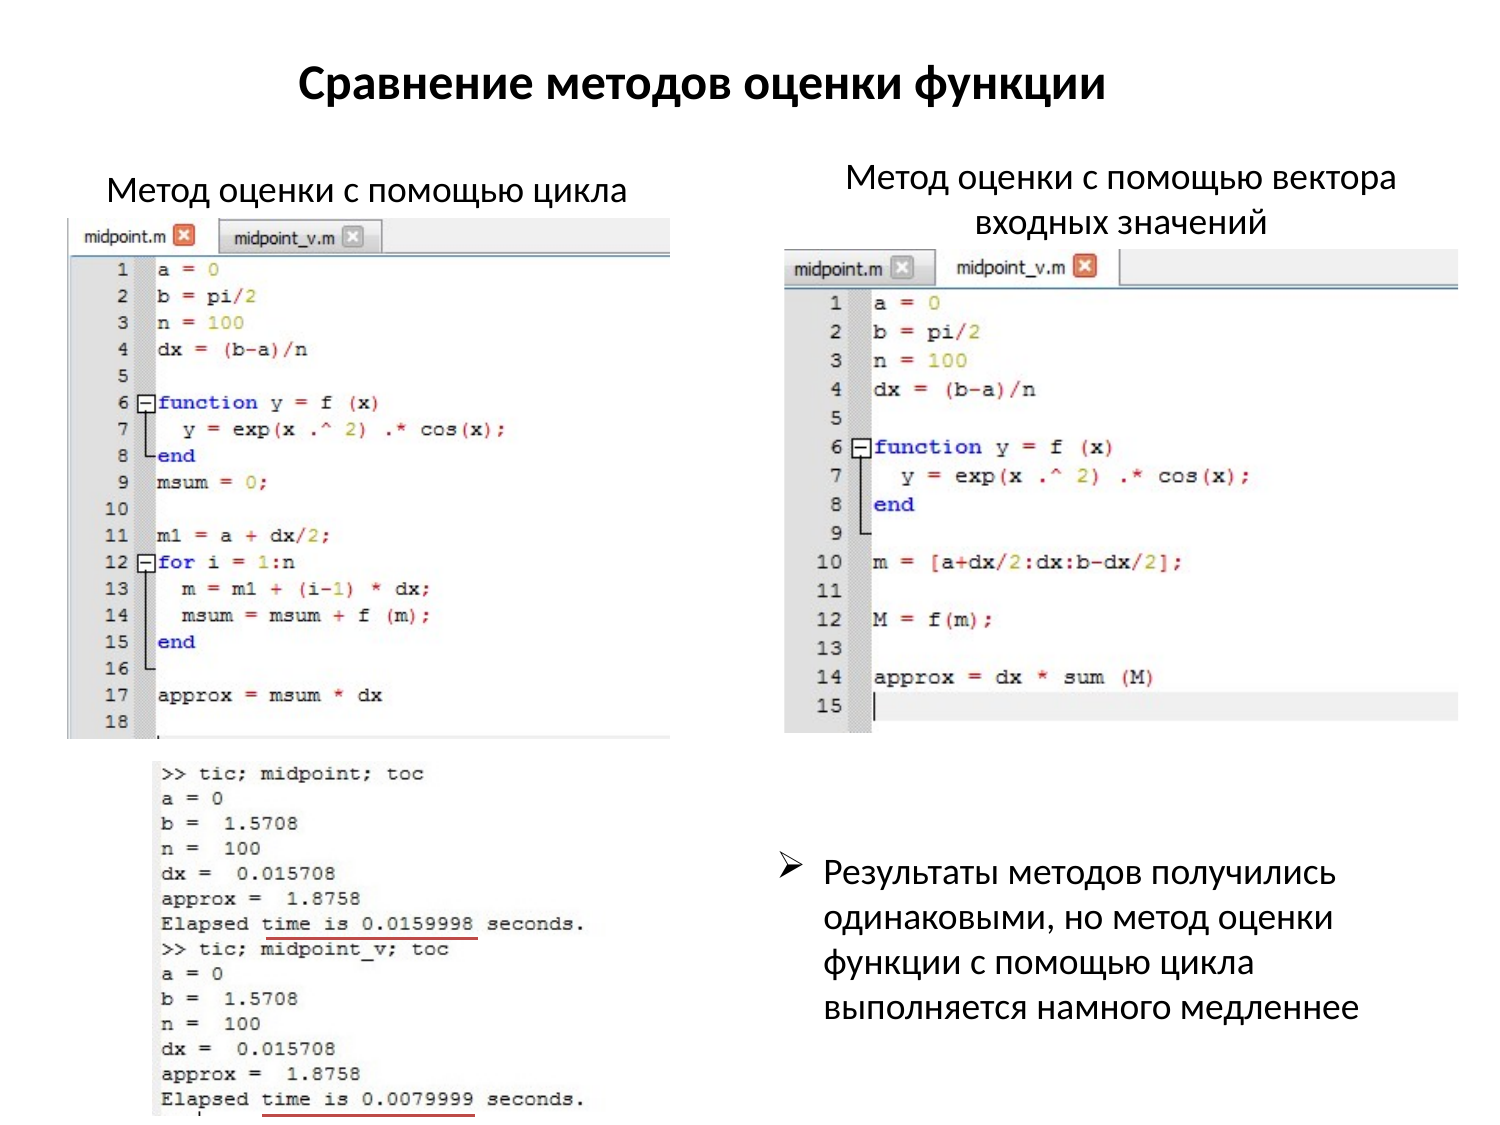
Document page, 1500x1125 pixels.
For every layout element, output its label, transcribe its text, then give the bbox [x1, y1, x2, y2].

text_box Метод оценки с помощью цикла [65, 157, 669, 218]
text_box Метод оценки с помощью вектора входных значений [820, 144, 1423, 247]
text_box Результаты методов получились одинаковыми, но метод оценки функции с помощью цикла выполняется намного медленнее [761, 839, 1423, 1035]
text_box Сравнение методов оценки функции [253, 42, 1152, 118]
picture [67, 218, 671, 739]
picture [151, 761, 671, 1116]
picture [784, 249, 1459, 734]
